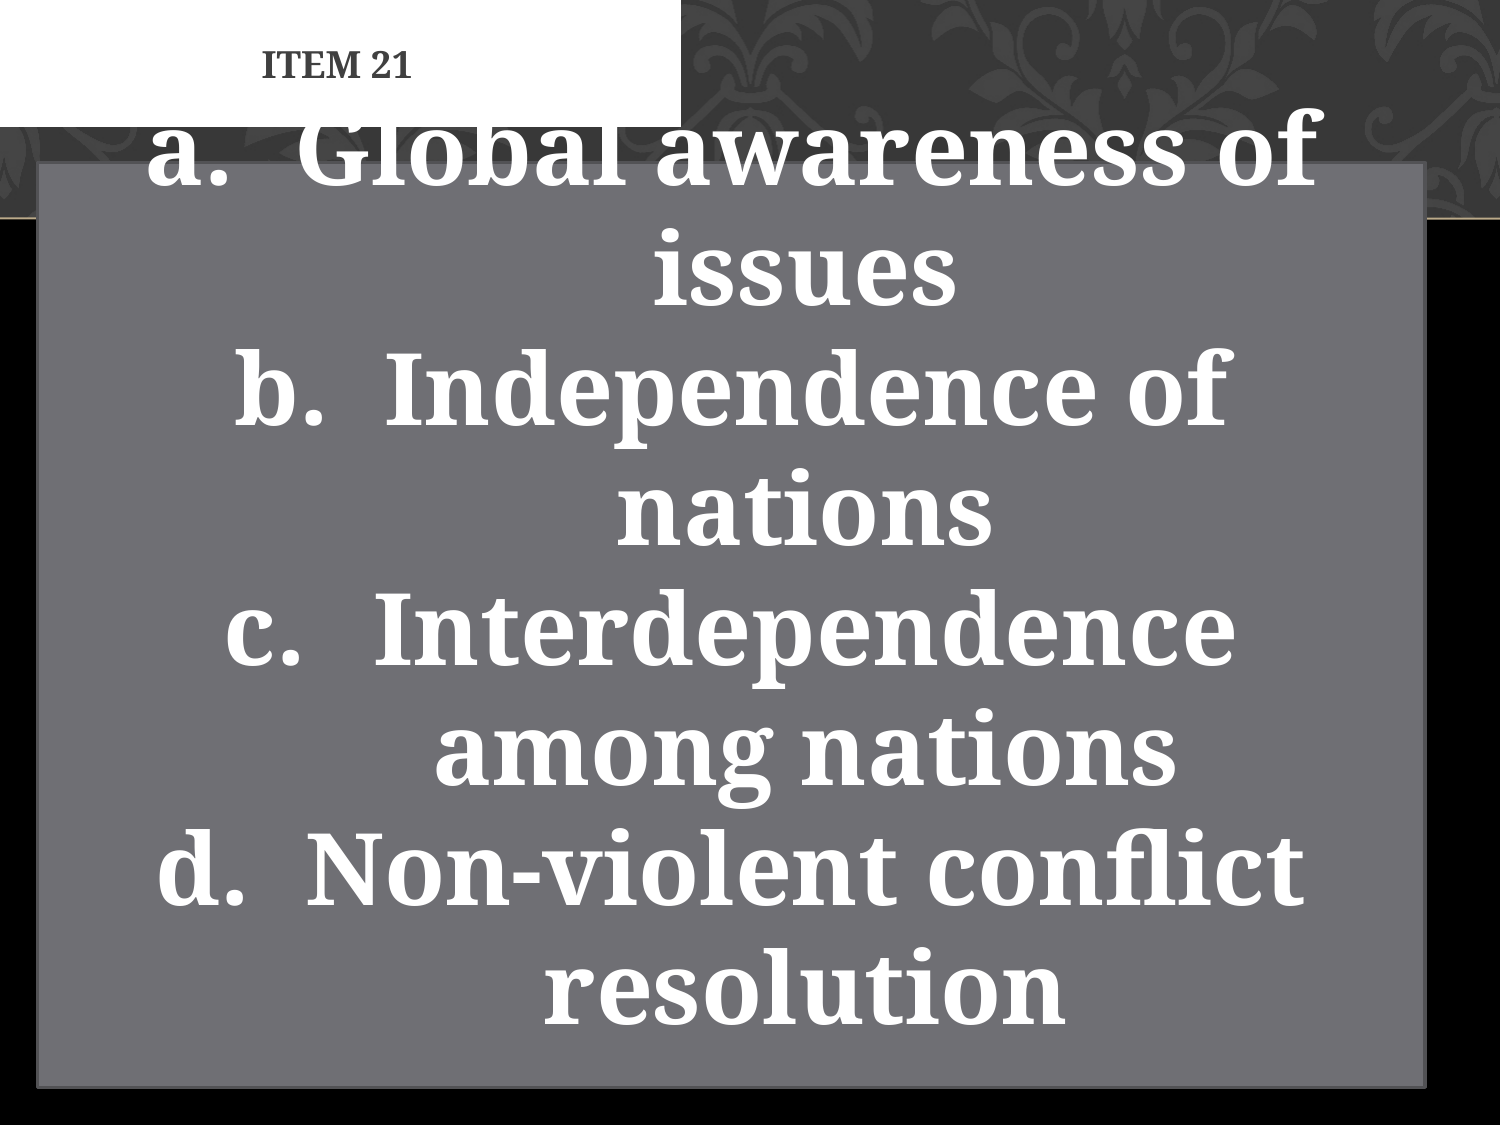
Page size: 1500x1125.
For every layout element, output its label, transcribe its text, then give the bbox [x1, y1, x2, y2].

text_box Global awareness of issues Independence of nations Interdependence among nations Non-violent conflict resolution [36, 161, 1427, 1089]
title Item 21 [0, 0, 681, 127]
